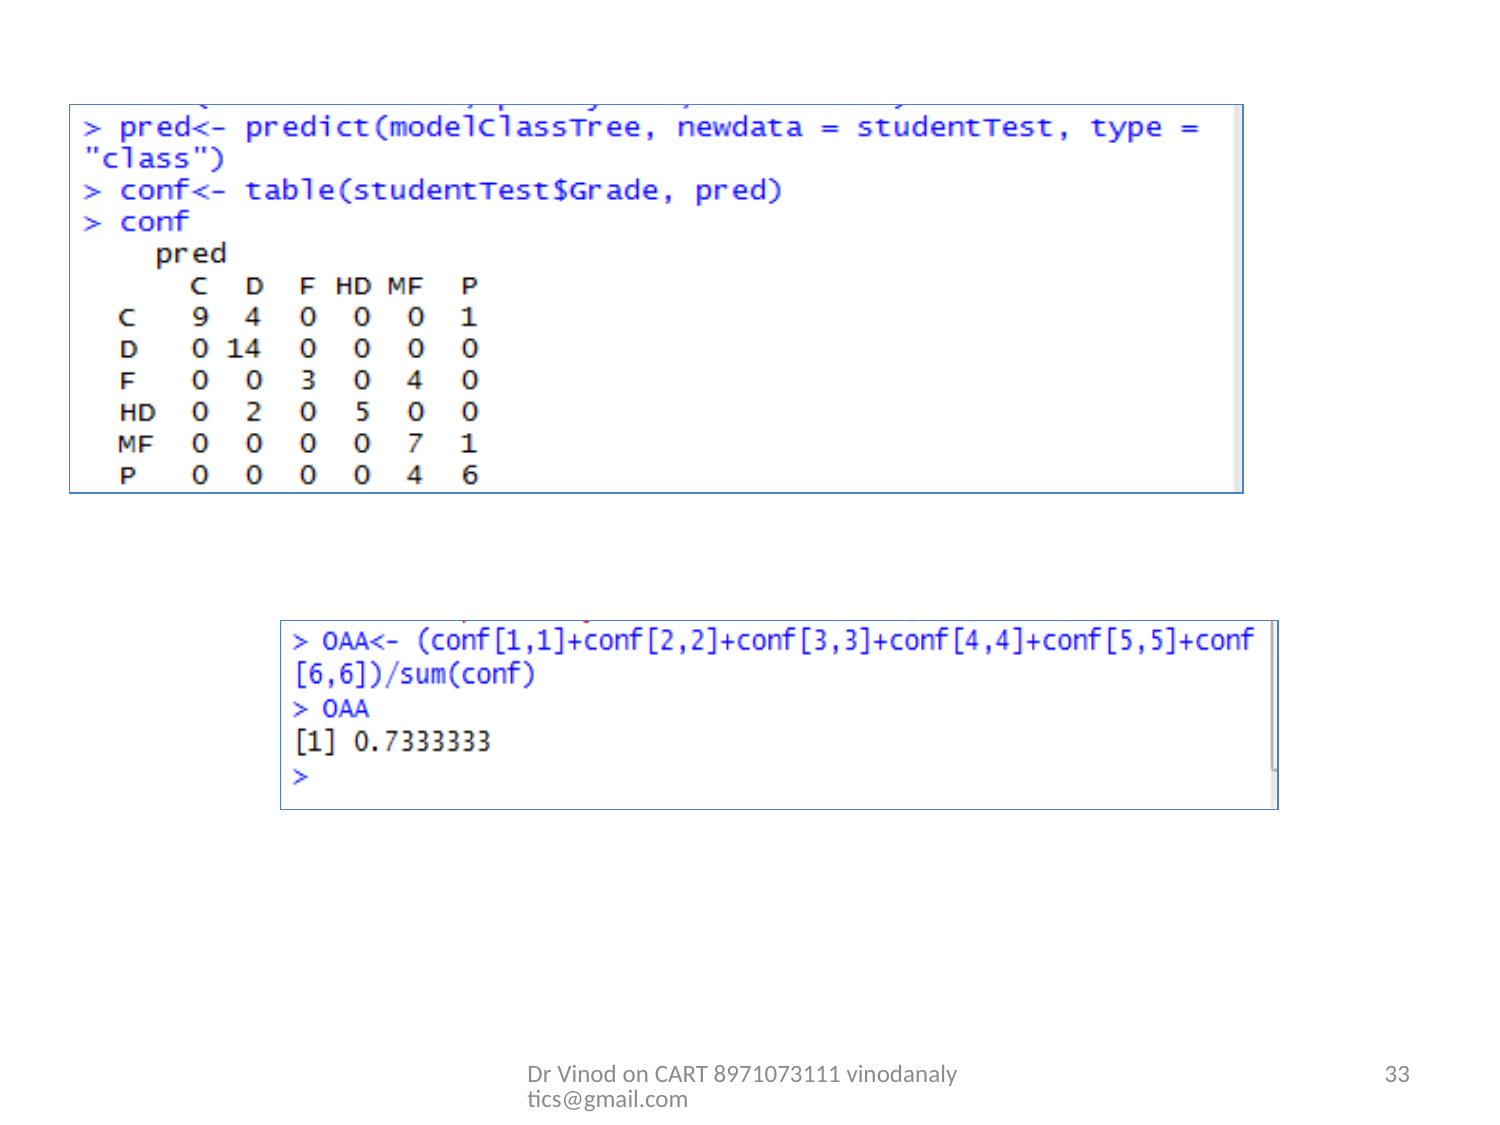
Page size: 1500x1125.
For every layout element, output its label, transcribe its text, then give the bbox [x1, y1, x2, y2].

slide_number 33 [1074, 1042, 1425, 1103]
footer Dr Vinod on CART 8971073111 vinodanalytics@gmail.com [512, 1042, 988, 1103]
picture [70, 105, 1243, 493]
picture [280, 620, 1278, 809]
